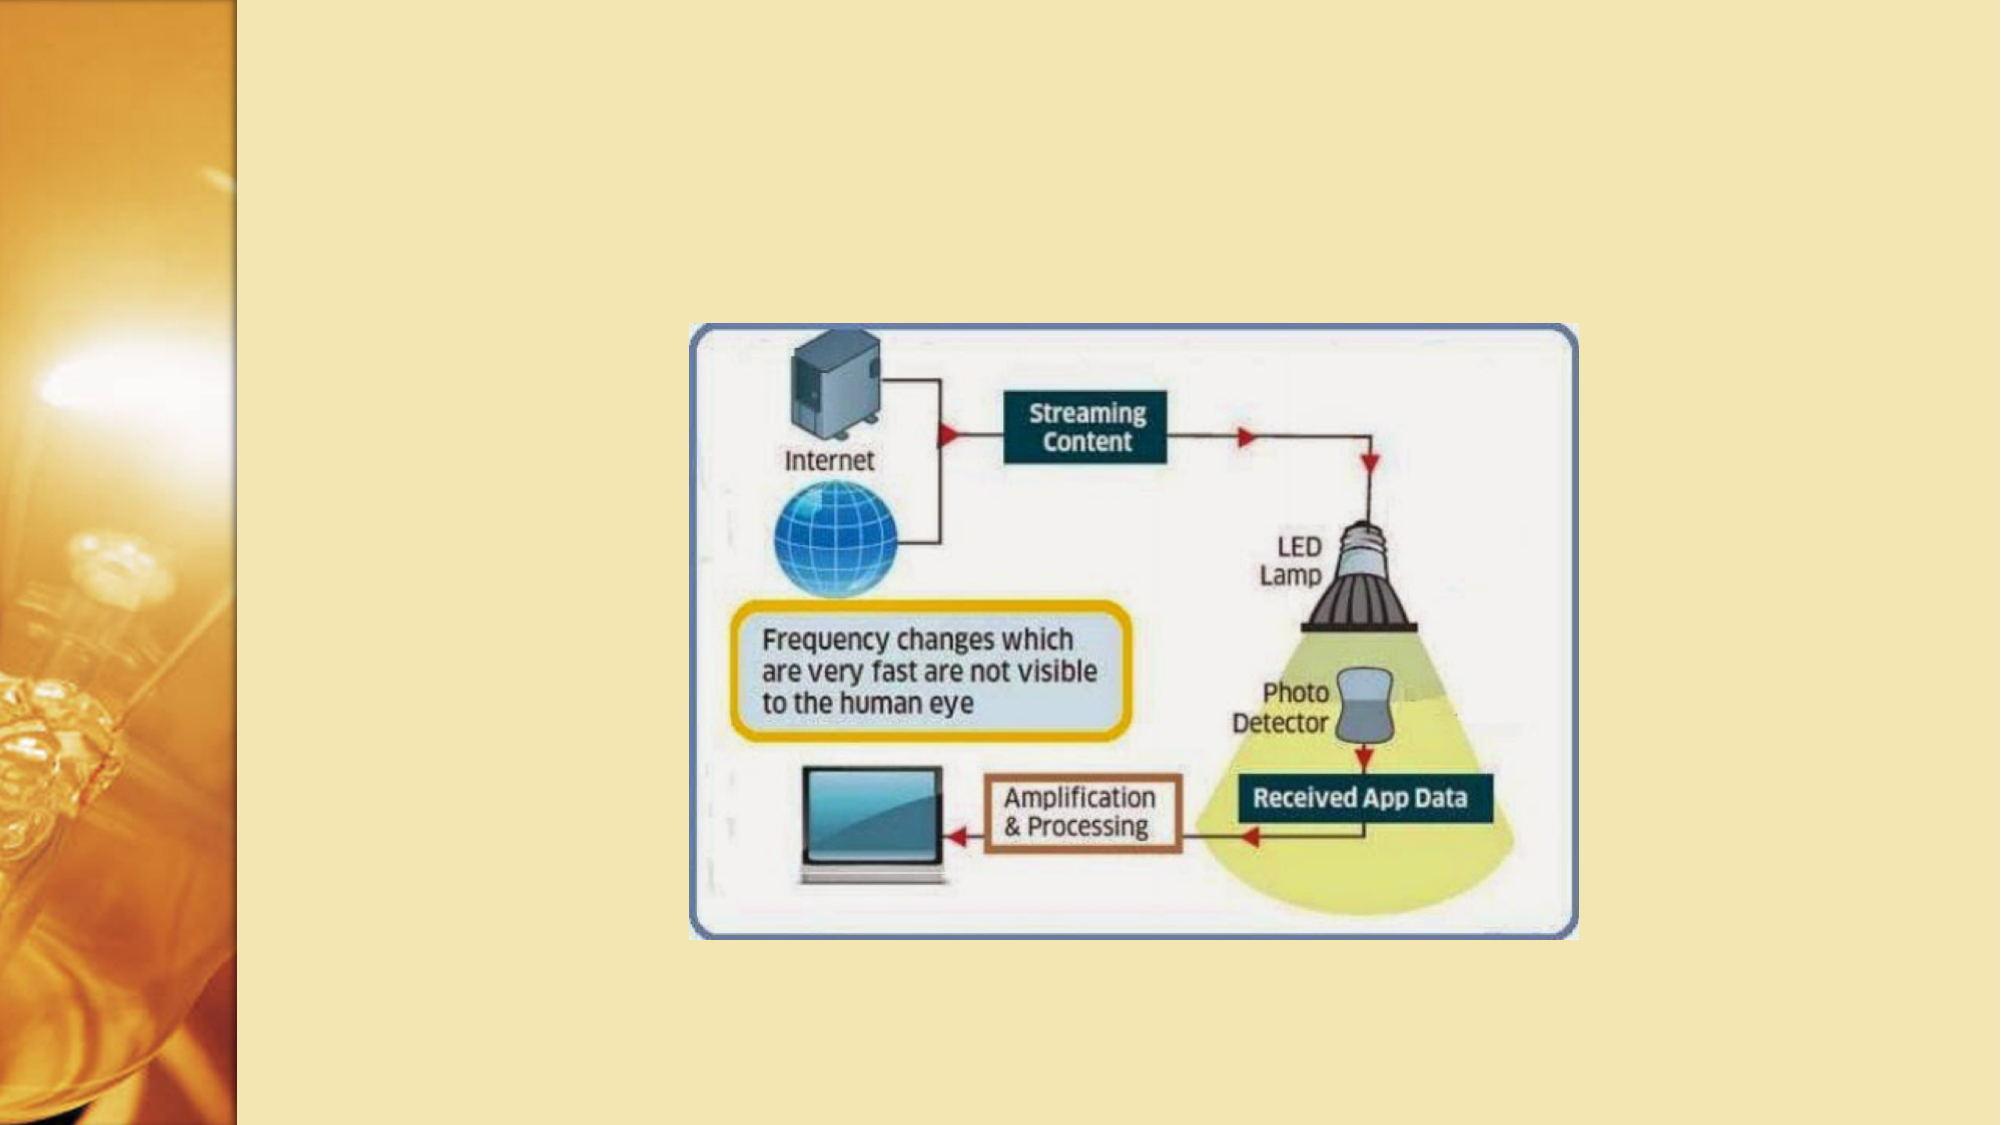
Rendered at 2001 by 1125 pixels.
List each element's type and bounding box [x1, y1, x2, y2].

picture [0, 0, 237, 1125]
list [689, 322, 1579, 940]
